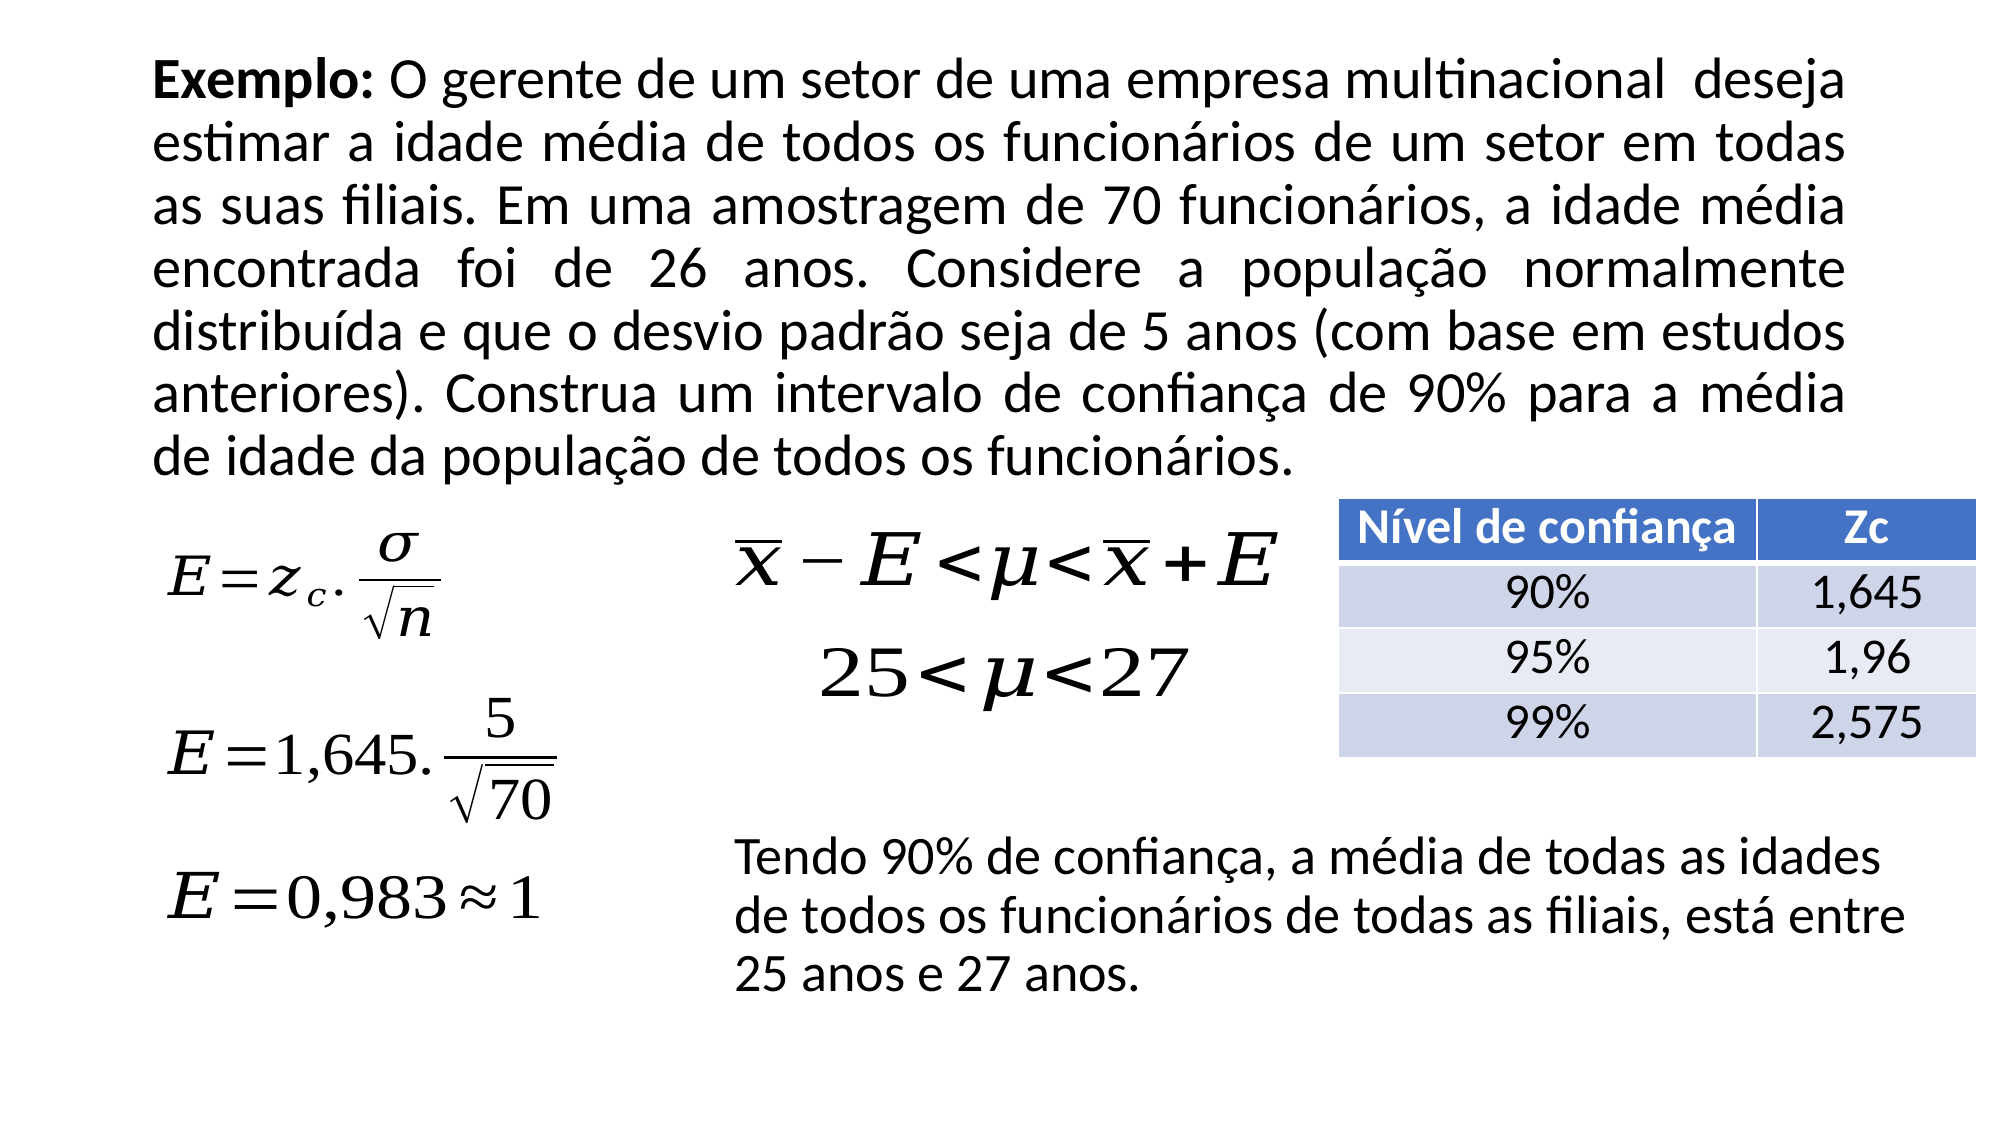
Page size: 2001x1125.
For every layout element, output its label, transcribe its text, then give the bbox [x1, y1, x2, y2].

table_header Nível de confiança [1339, 499, 1756, 560]
table_cell 2,575 [1758, 694, 1976, 757]
table_cell 95% [1339, 629, 1756, 692]
table_cell 90% [1339, 566, 1756, 627]
table_cell 99% [1339, 694, 1756, 757]
text_box Tendo 90% de confiança, a média de todas as idades de todos os funcionários de todas as filiais, está entre 25 anos e 27 anos. [719, 820, 1957, 1027]
table_cell 1,645 [1758, 566, 1976, 627]
text_box Exemplo: O gerente de um setor de uma empresa multinacional deseja estimar a idade média de todos os funcionários de um setor em todas as suas filiais. Em uma amostragem de 70 funcionários, a idade média encontrada foi de 26 anos. Considere a população normalmente distribuída e que o desvio padrão seja de 5 anos (com base em estudos anteriores). Construa um intervalo de confiança de 90% para a média de idade da população de todos os funcionários. [137, 40, 1863, 504]
table_cell 1,96 [1758, 629, 1976, 692]
table_header Zc [1758, 499, 1976, 560]
